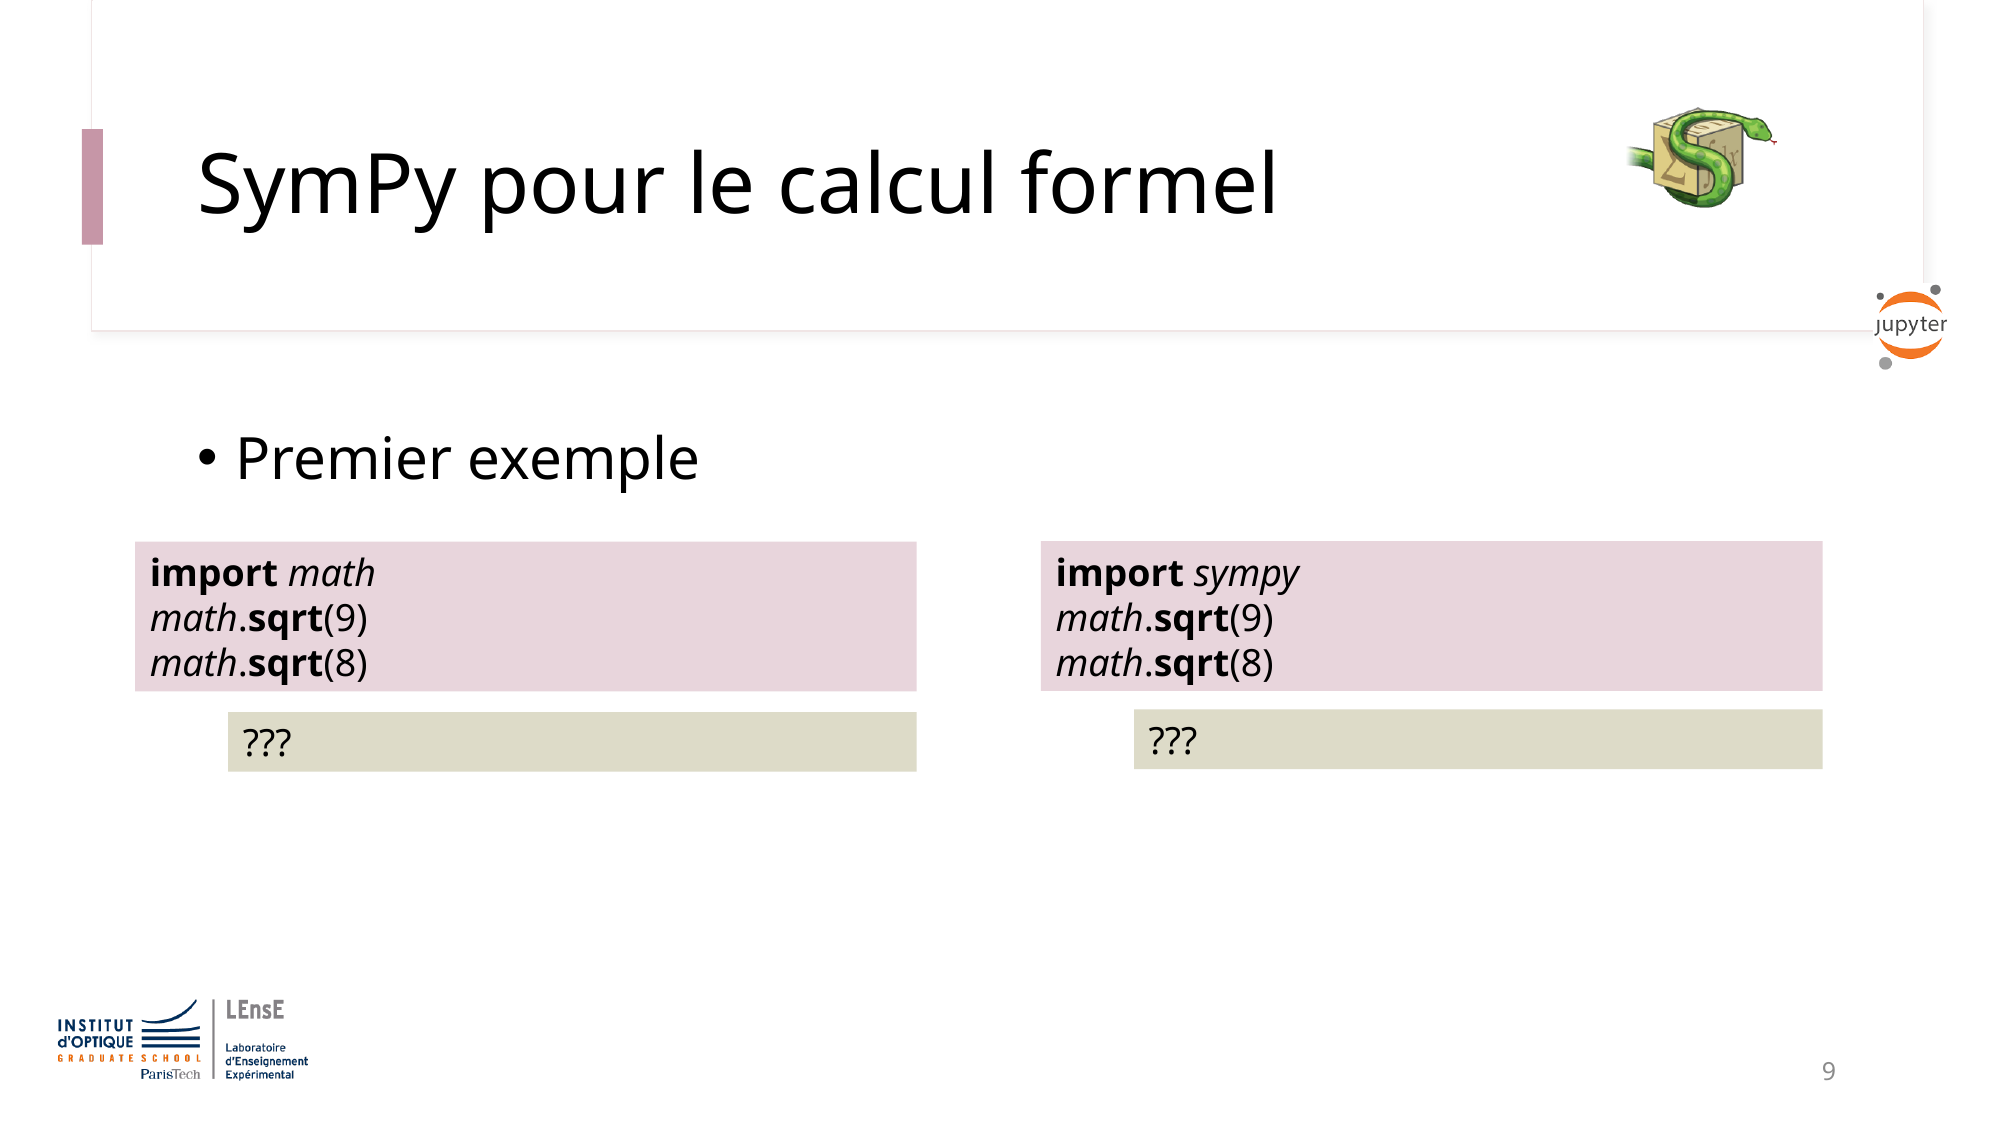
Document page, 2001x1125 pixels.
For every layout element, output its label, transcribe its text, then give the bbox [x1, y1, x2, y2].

list Premier exemple [183, 406, 993, 1013]
slide_number 9 [1401, 1042, 1851, 1103]
picture [1626, 107, 1777, 209]
picture [33, 973, 333, 1097]
text_box ??? [228, 712, 917, 772]
title SymPy pour le calcul formel [183, 90, 1851, 284]
text_box ??? [1134, 709, 1823, 770]
picture [1873, 283, 1948, 370]
text_box import sympy math.sqrt(9) math.sqrt(8) [1040, 541, 1823, 691]
text_box import math math.sqrt(9) math.sqrt(8) [135, 541, 917, 692]
